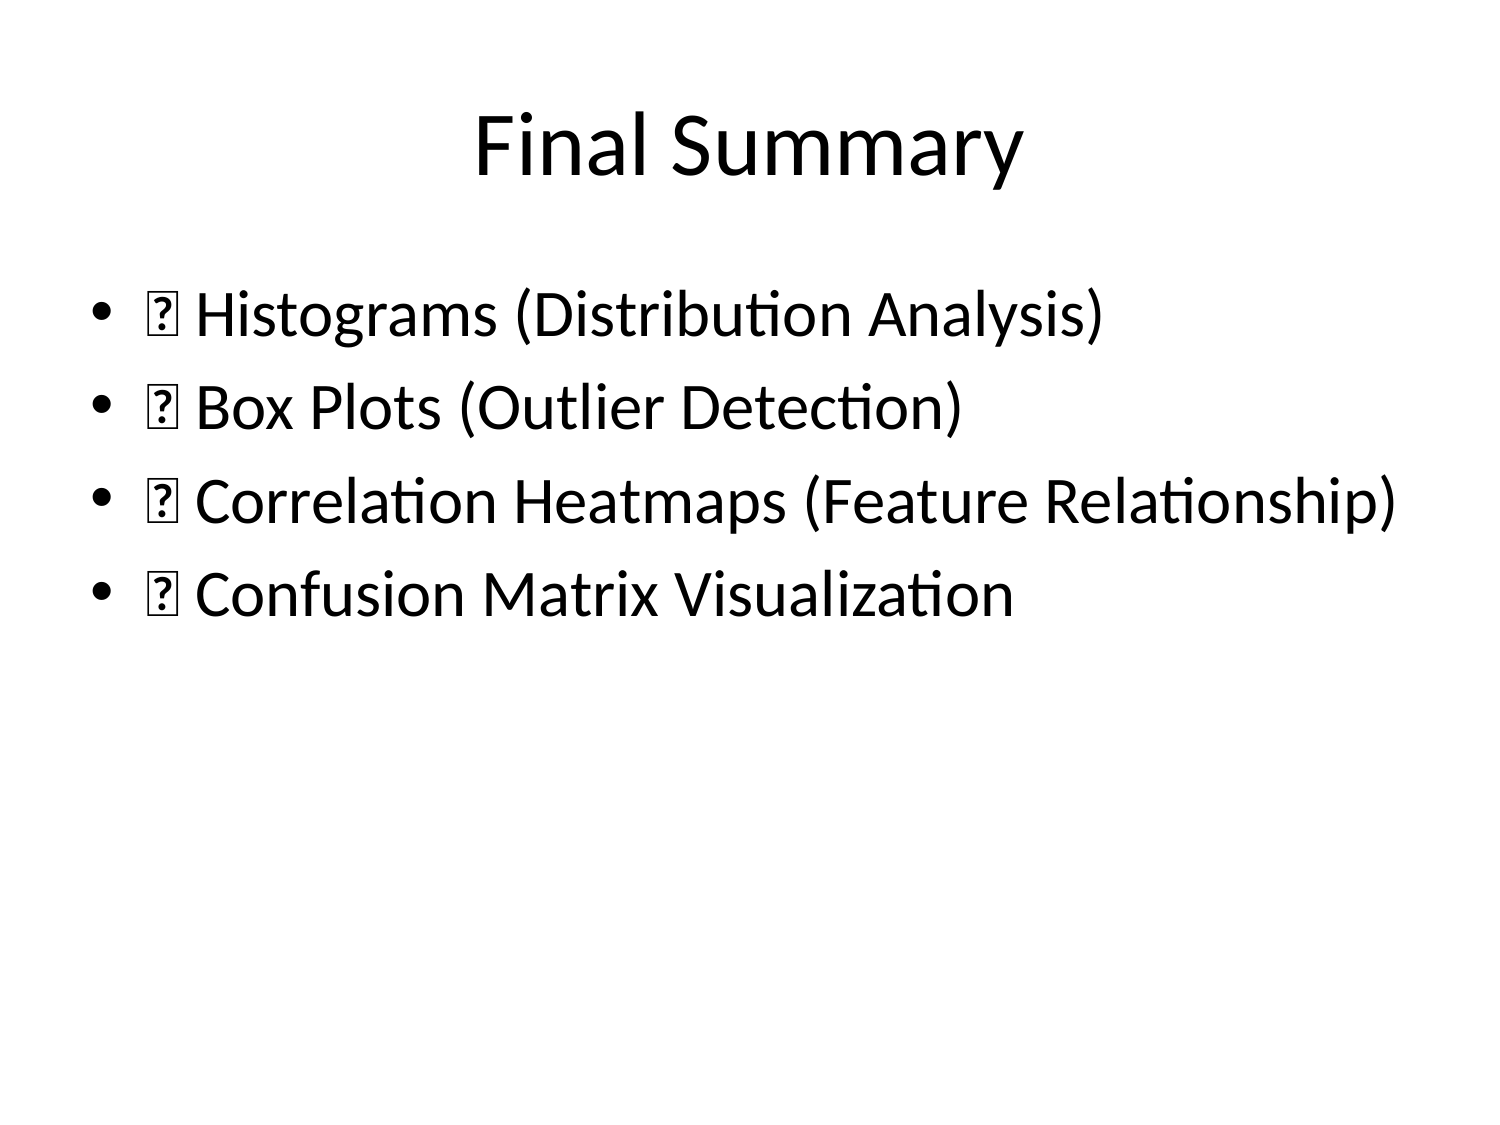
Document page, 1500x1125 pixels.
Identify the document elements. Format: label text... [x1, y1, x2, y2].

title Final Summary [75, 45, 1425, 233]
list ✅ Histograms (Distribution Analysis) ✅ Box Plots (Outlier Detection) ✅ Correlation Heatmaps (Feature Relationship) ✅ Confusion Matrix Visualization [75, 262, 1425, 1005]
